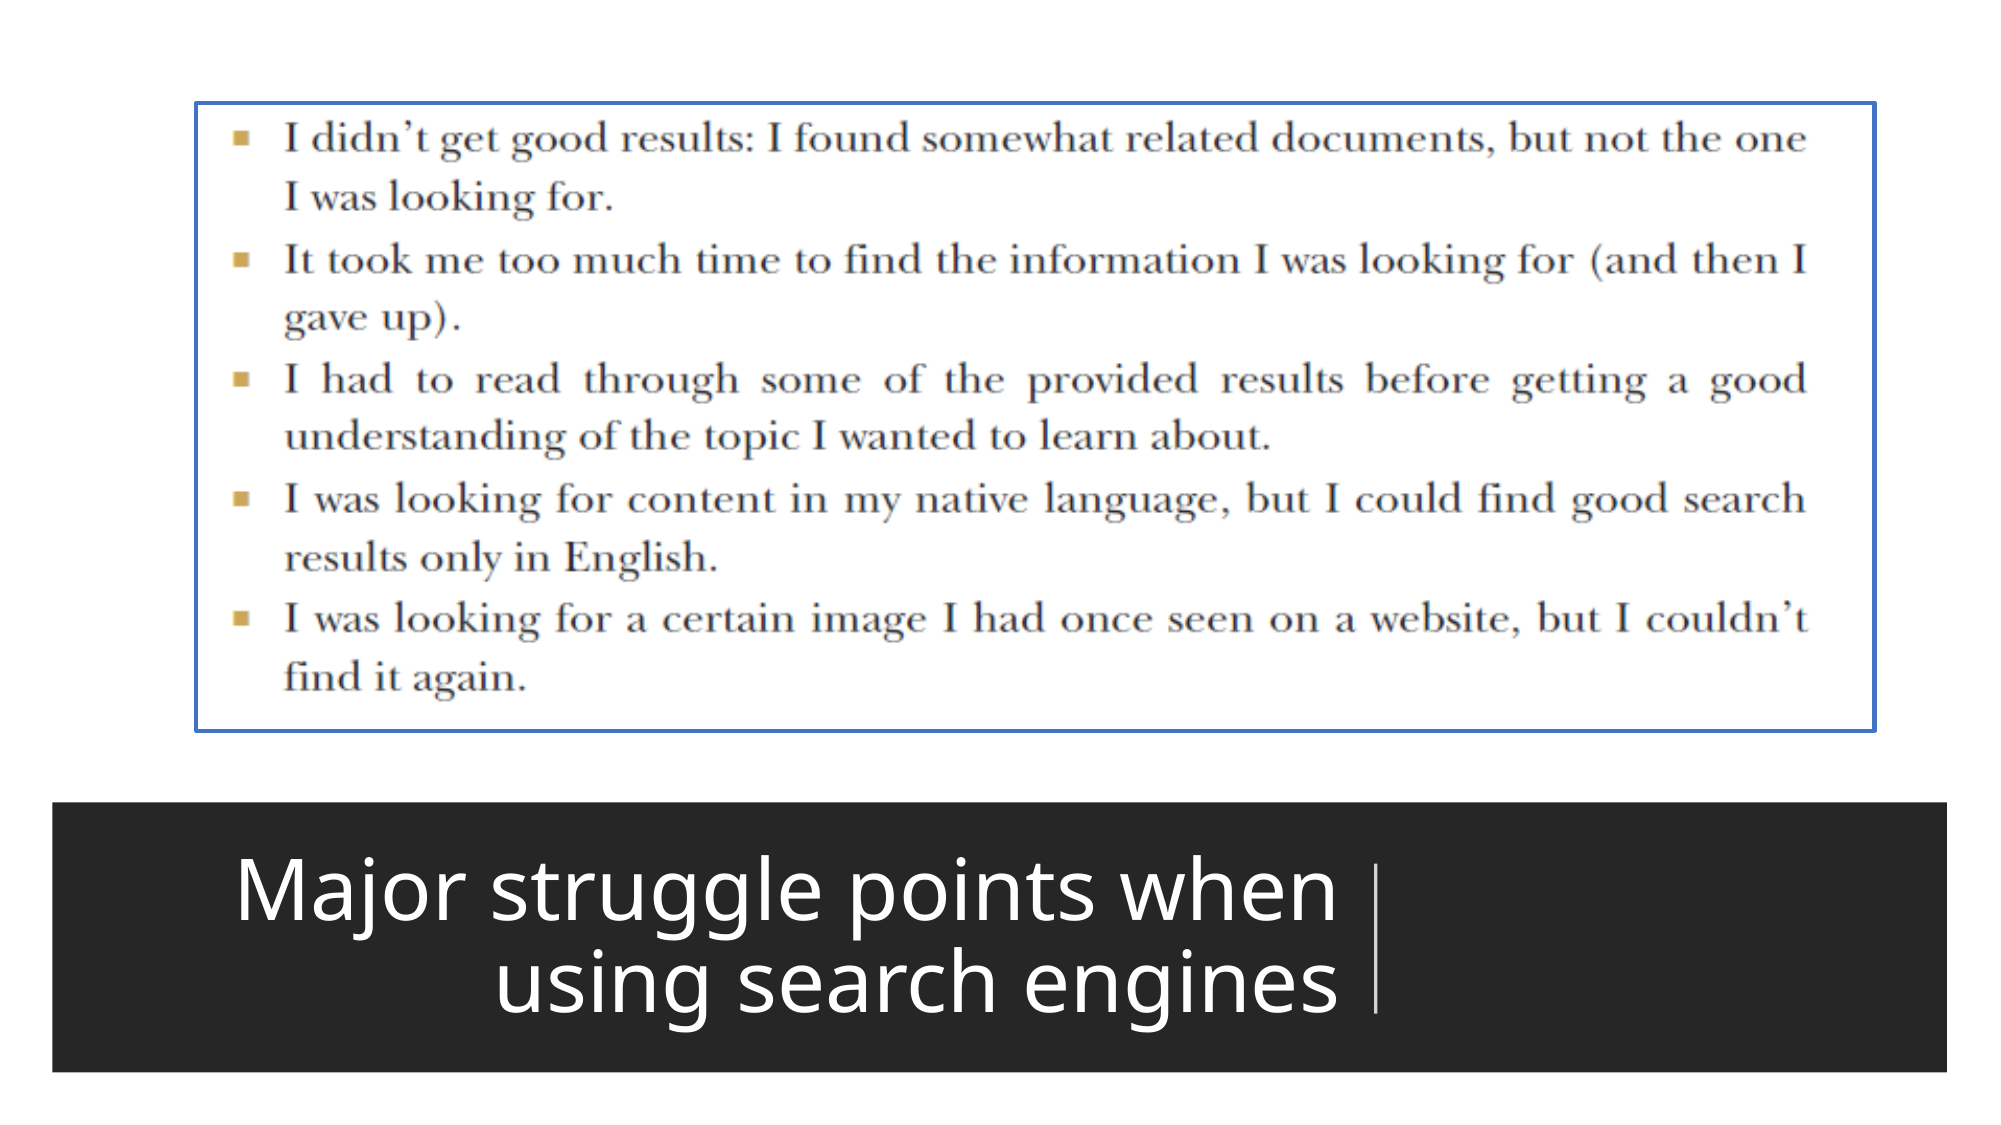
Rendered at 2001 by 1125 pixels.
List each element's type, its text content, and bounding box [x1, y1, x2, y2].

text_box [51, 801, 1948, 1073]
text_box Major struggle points when using search engines [117, 835, 1356, 1043]
picture [198, 104, 1873, 729]
